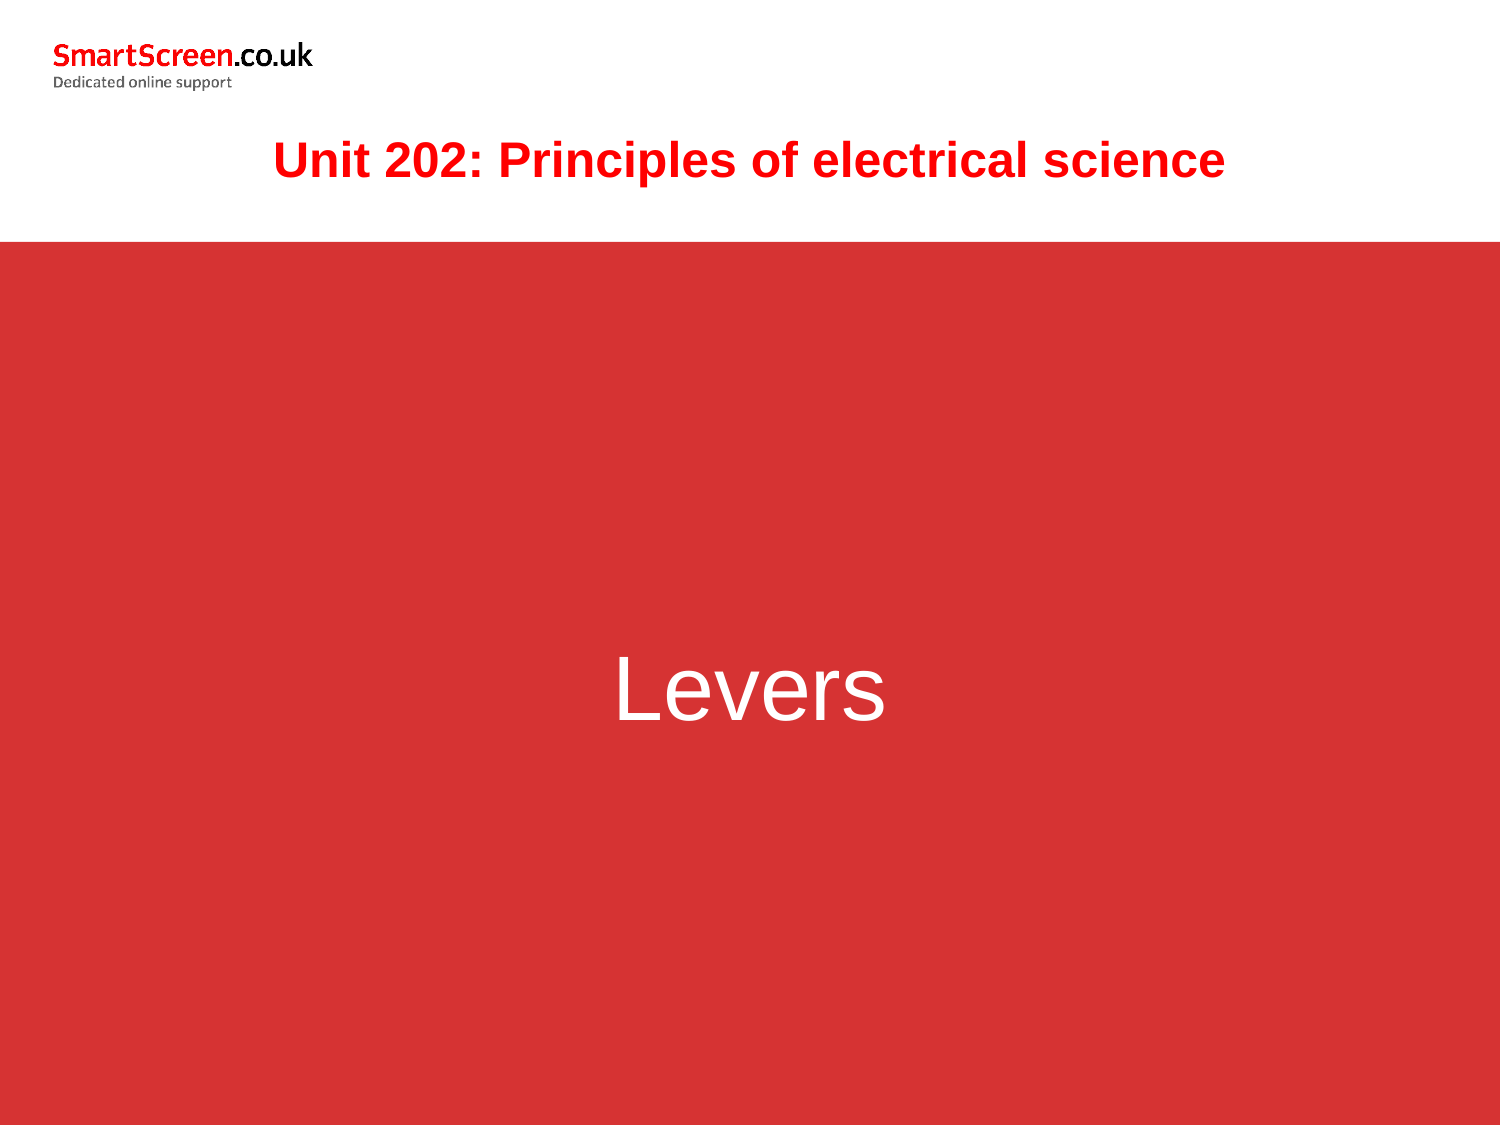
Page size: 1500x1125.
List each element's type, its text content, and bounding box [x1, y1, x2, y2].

list Levers [0, 241, 1500, 1125]
picture [53, 42, 313, 91]
text_box Unit 202: Principles of electrical science [0, 113, 1500, 209]
